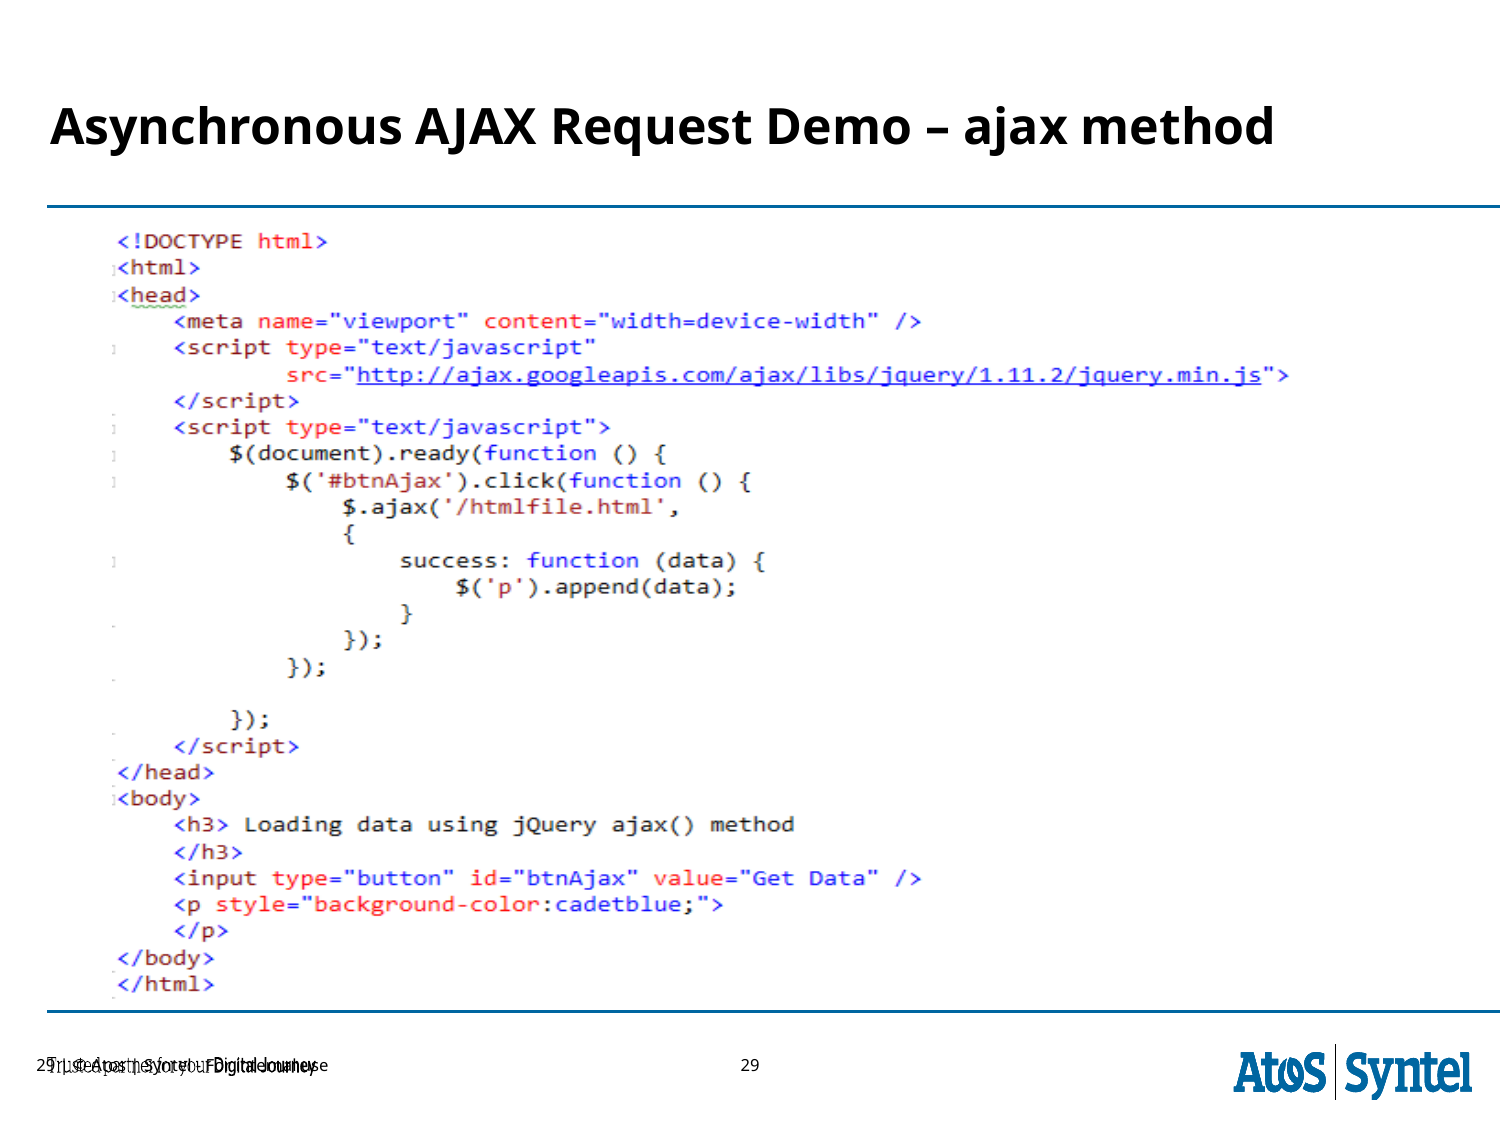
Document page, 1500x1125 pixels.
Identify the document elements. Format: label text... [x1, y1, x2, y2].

title Asynchronous AJAX Request Demo – ajax method [50, 87, 1475, 175]
picture [112, 224, 1313, 1002]
